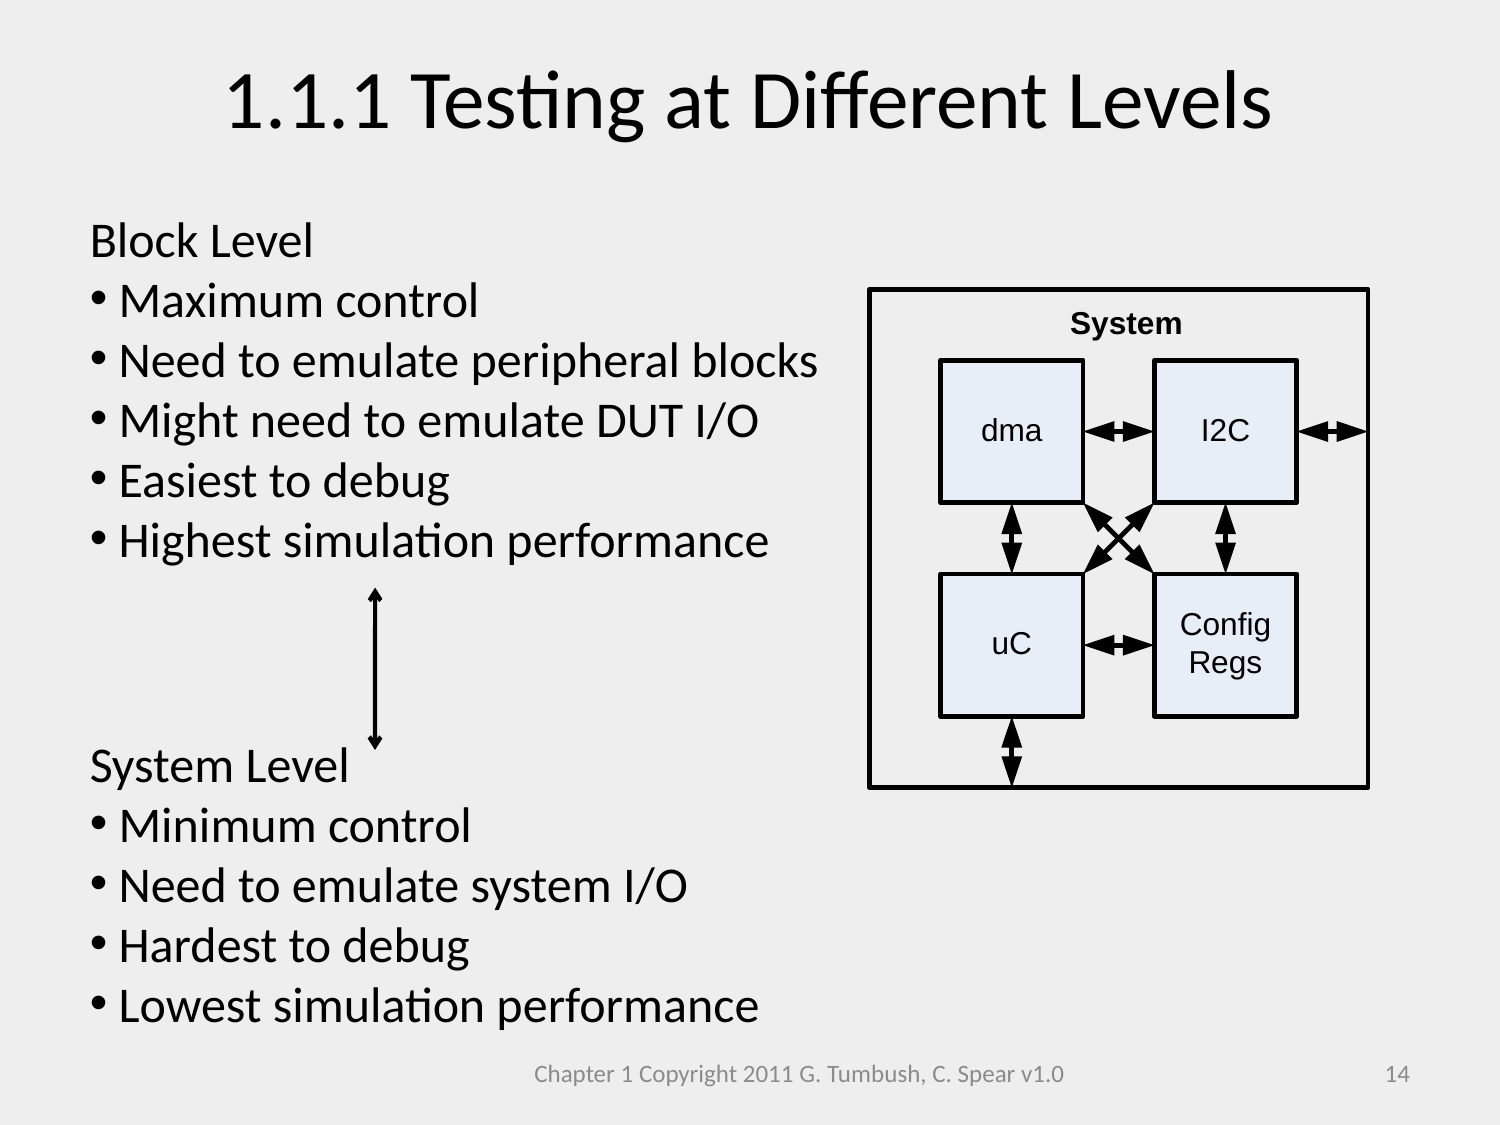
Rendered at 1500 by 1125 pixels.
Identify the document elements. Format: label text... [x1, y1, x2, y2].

footer Chapter 1 Copyright 2011 G. Tumbush, C. Spear v1.0 [512, 1042, 1074, 1103]
text_box Block Level Maximum control Need to emulate peripheral blocks Might need to emulate DUT I/O Easiest to debug Highest simulation performance [75, 199, 850, 575]
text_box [862, 281, 1376, 795]
slide_number 14 [1074, 1042, 1425, 1103]
text_box 1.1.1 Testing at Different Levels [50, 37, 1448, 153]
text_box System Level Minimum control Need to emulate system I/O Hardest to debug Lowest simulation performance [75, 724, 850, 1040]
